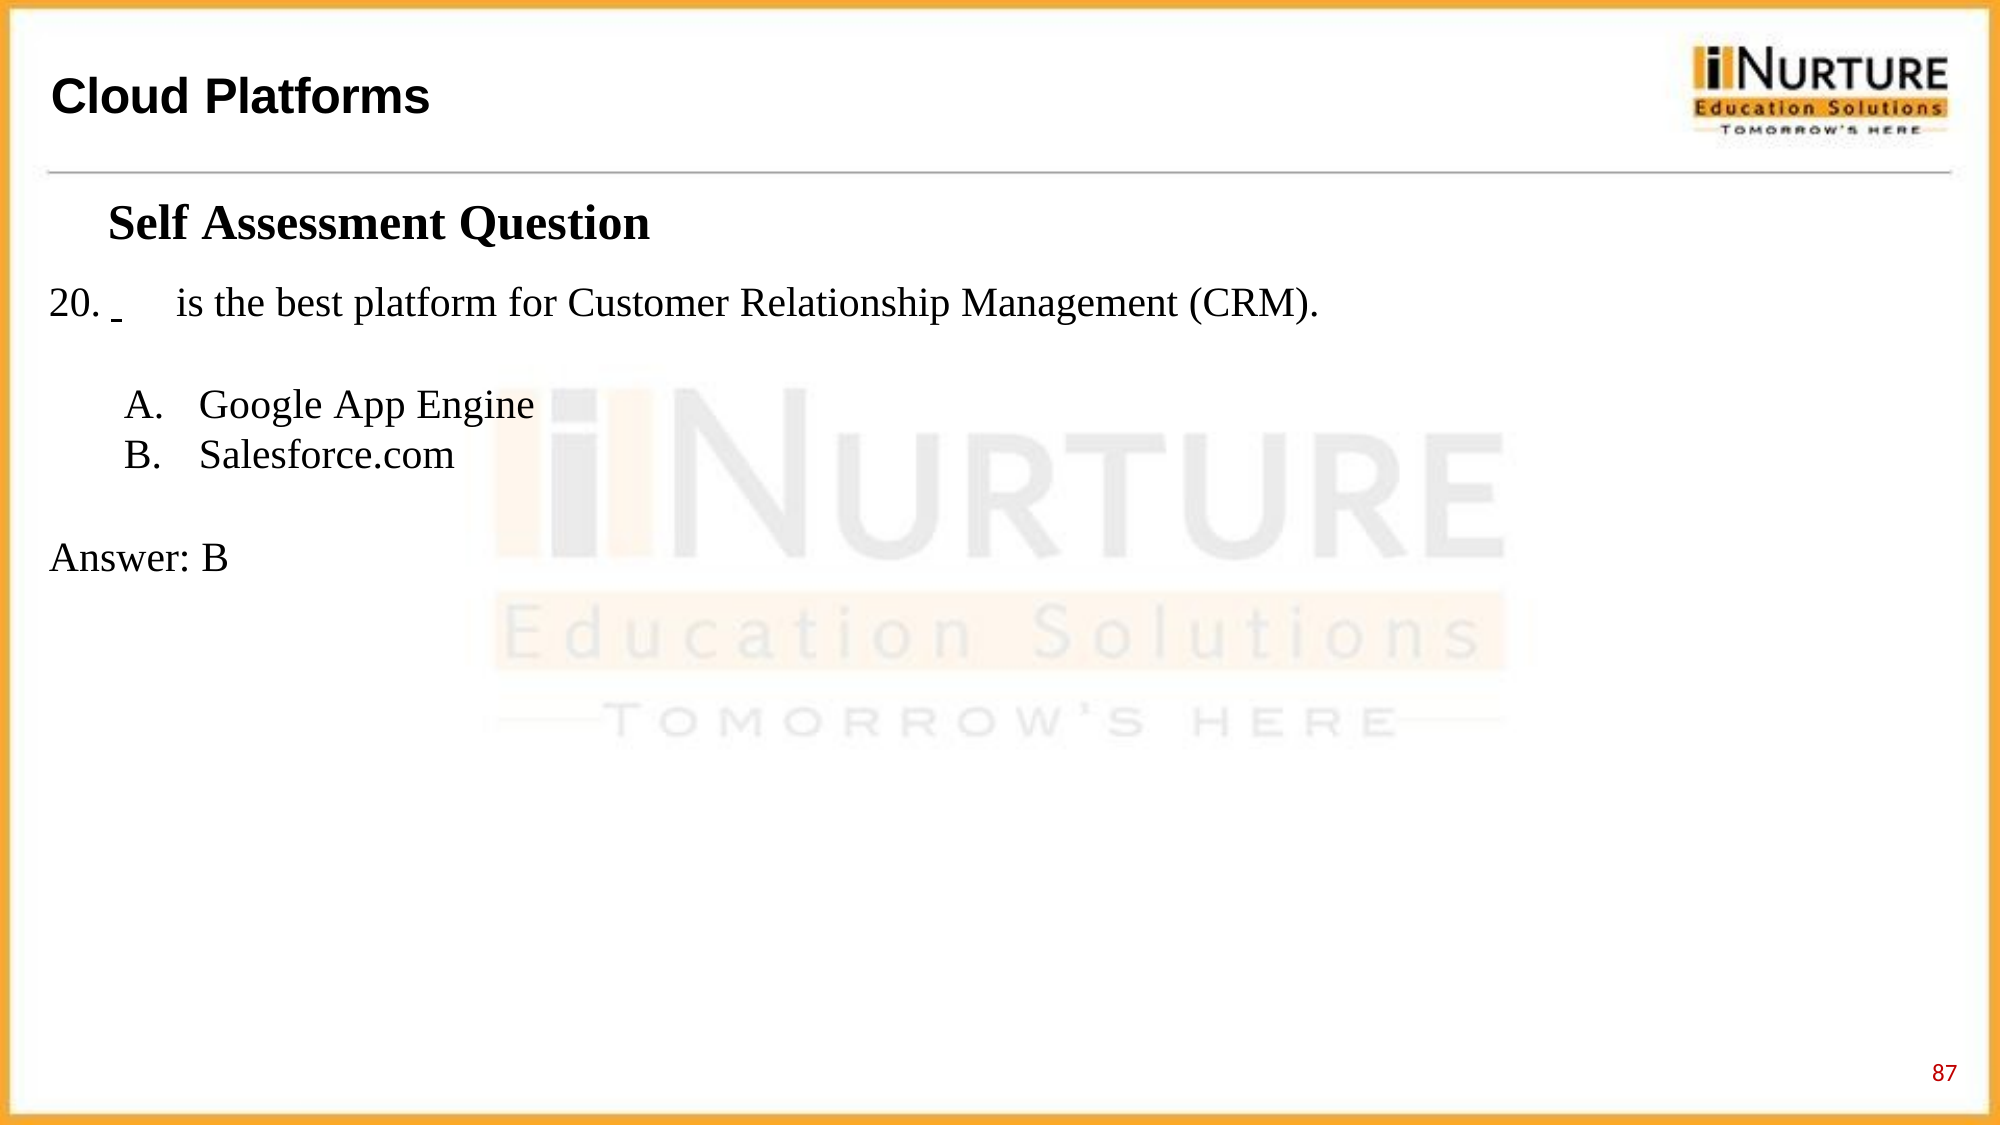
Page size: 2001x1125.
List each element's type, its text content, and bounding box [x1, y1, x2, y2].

title Cloud Platforms [48, 61, 433, 251]
text_box Self Assessment Question is the best platform for Customer Relationship Management (CRM). Google App Engine Salesforce.com Answer: B [46, 157, 1556, 580]
picture [0, 0, 2000, 1125]
slide_number 60 [1925, 1060, 1964, 1125]
